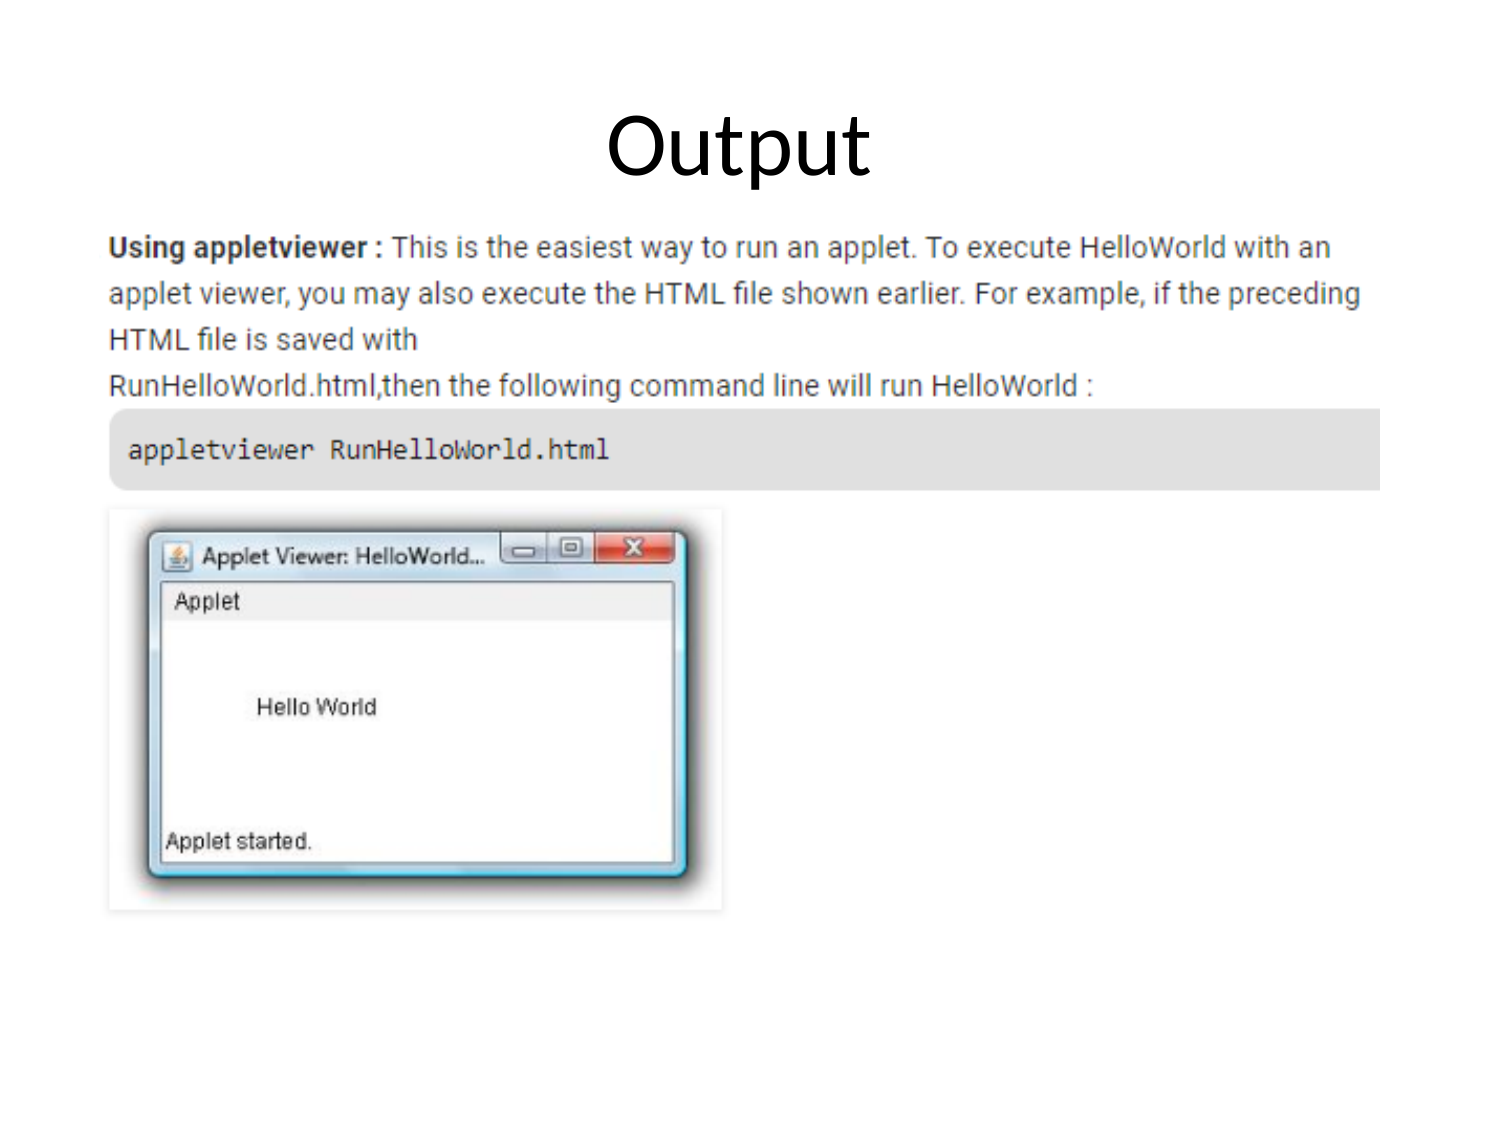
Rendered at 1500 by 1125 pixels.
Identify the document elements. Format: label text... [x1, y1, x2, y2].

picture [99, 224, 1380, 926]
title Output [75, 45, 1425, 233]
